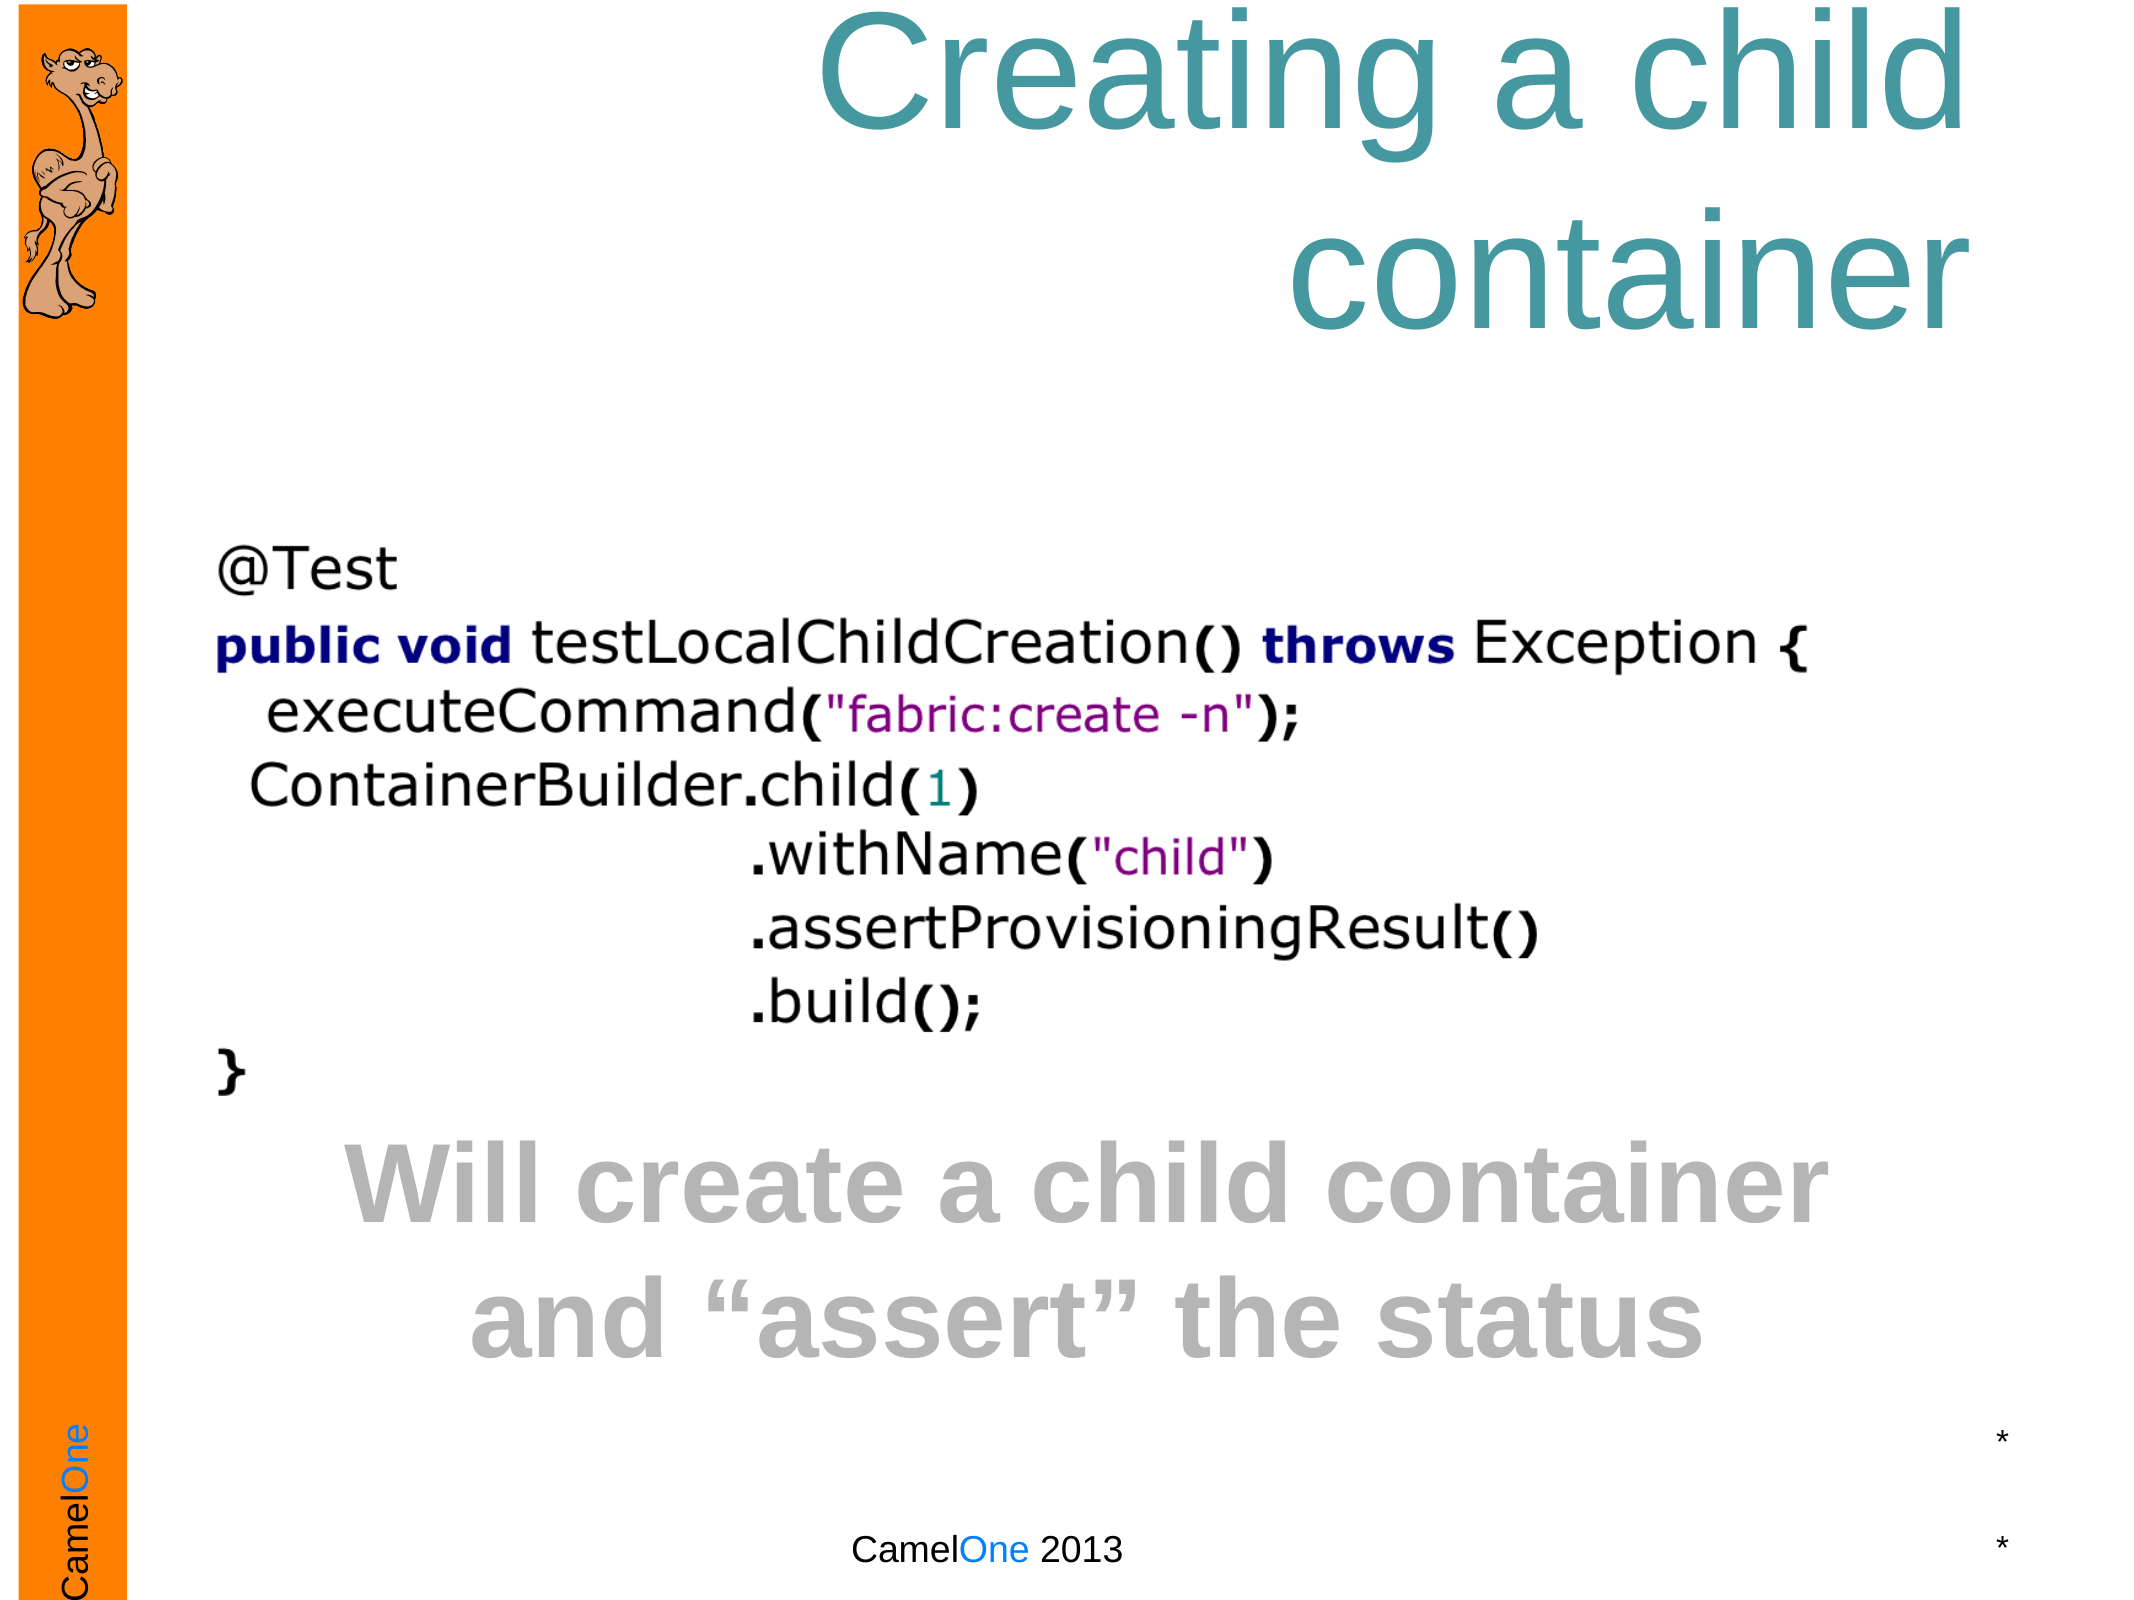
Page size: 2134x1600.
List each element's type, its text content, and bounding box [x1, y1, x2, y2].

picture [22, 48, 123, 319]
title Creating a child container [152, 41, 1982, 282]
text_box [1980, 1518, 2033, 1576]
picture [145, 535, 2096, 1096]
text_box Will create a child container and “assert” the status [258, 1107, 1918, 1391]
text_box * [1980, 1412, 2033, 1469]
